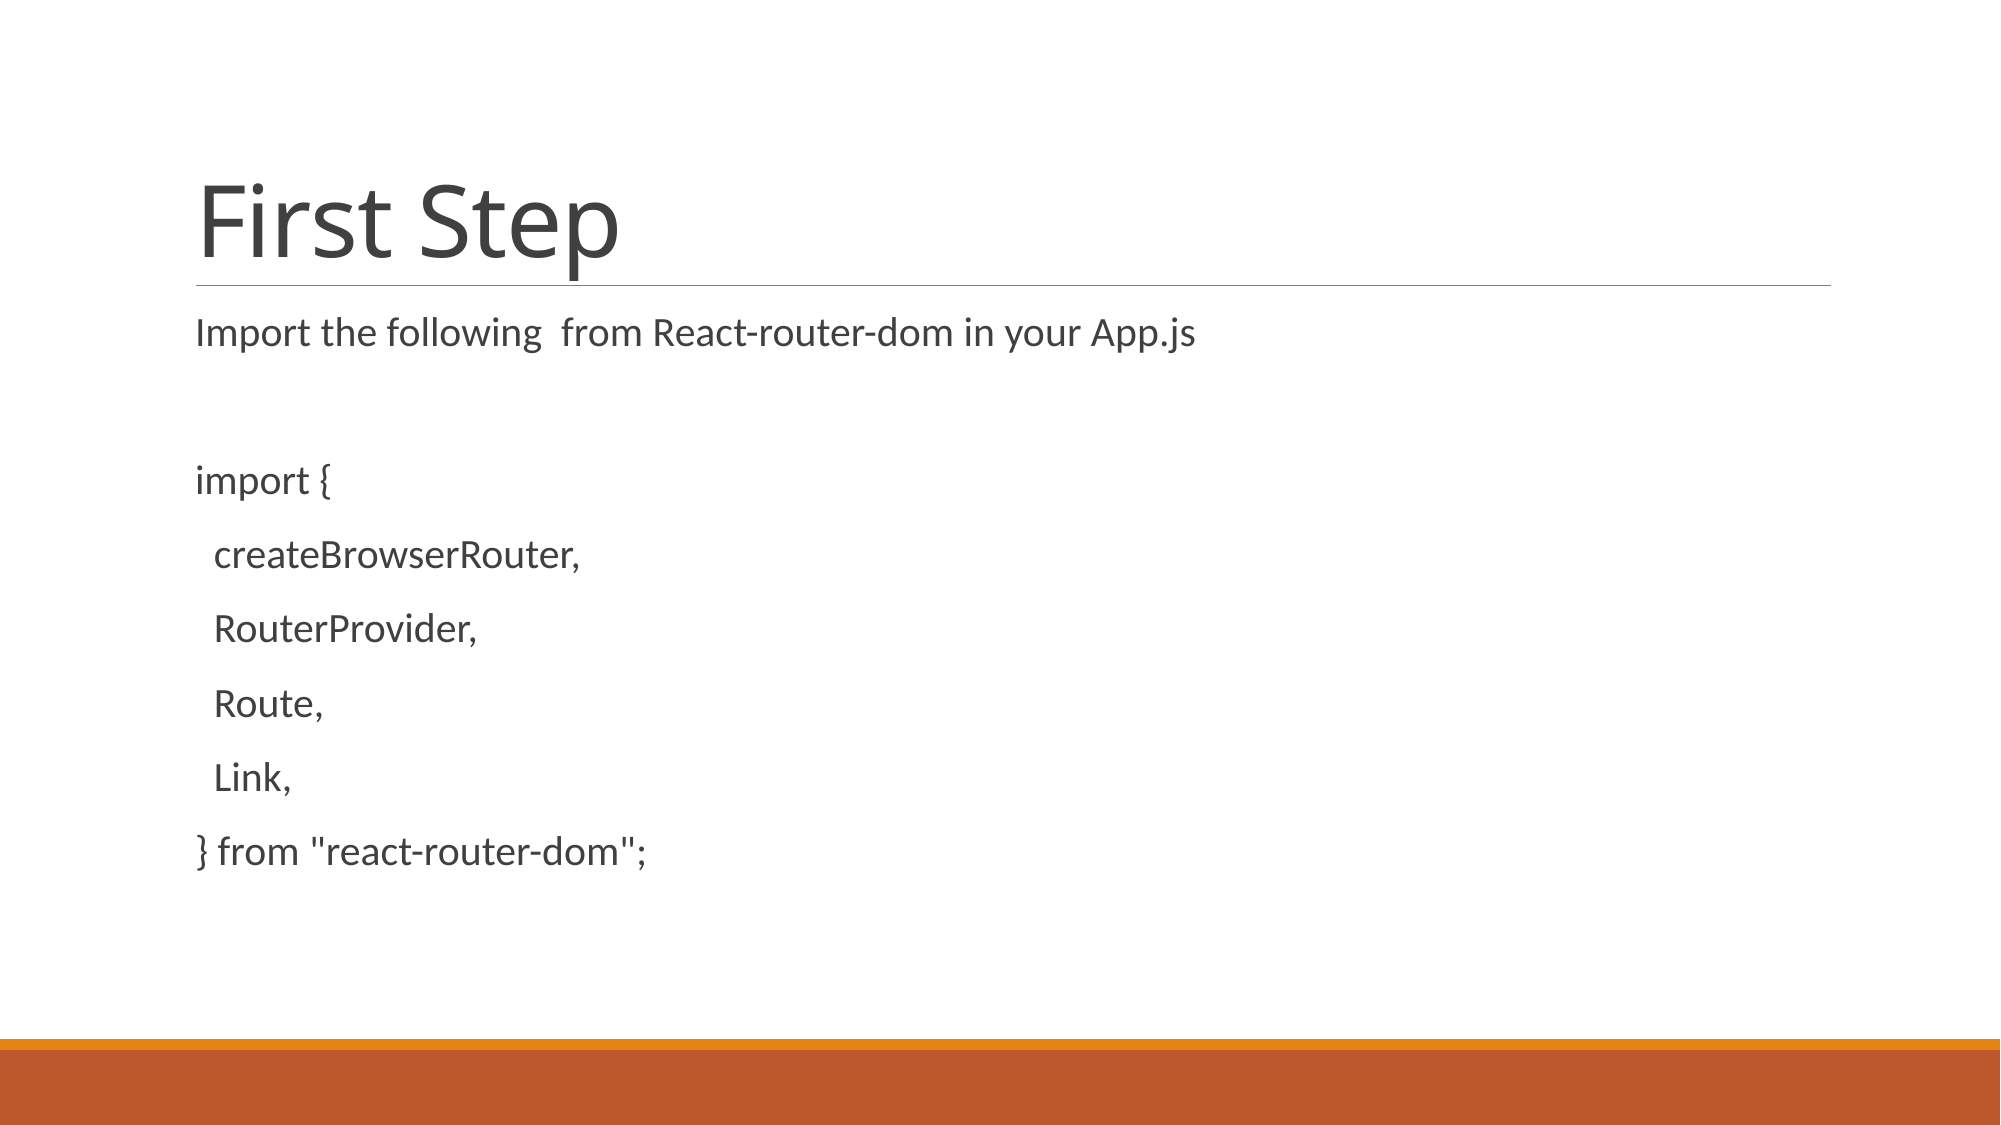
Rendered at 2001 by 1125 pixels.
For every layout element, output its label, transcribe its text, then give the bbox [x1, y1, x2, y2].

list Import the following from React-router-dom in your App.js import { createBrowserRouter, RouterProvider, Route, Link, } from "react-router-dom"; [180, 302, 1830, 963]
title First Step [180, 47, 1830, 285]
